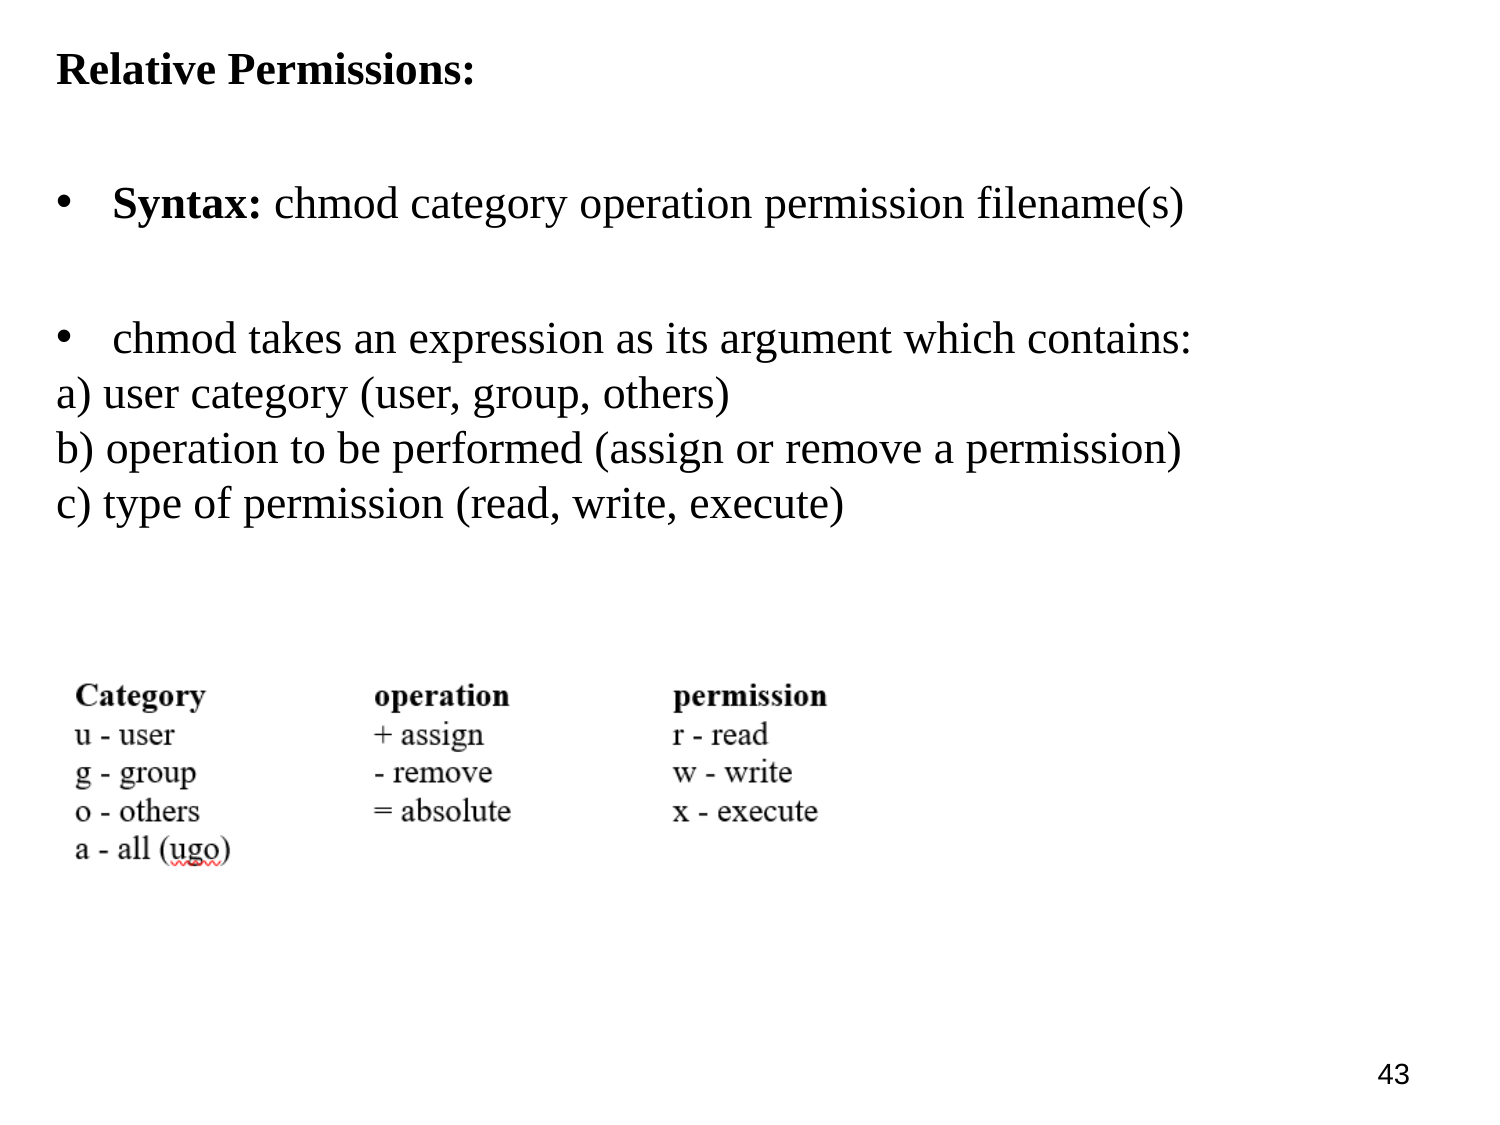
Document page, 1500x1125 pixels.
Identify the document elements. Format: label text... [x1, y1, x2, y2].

text_box 1 [1074, 1042, 1425, 1103]
picture [64, 656, 857, 894]
text_box Relative Permissions: Syntax: chmod category operation permission filename(s) chmod takes an expression as its argument which contains: a) user category (user, group, others) b) operation to be performed (assign or remove a permission) c) type of permission (read, write, execute) [41, 30, 1435, 1103]
